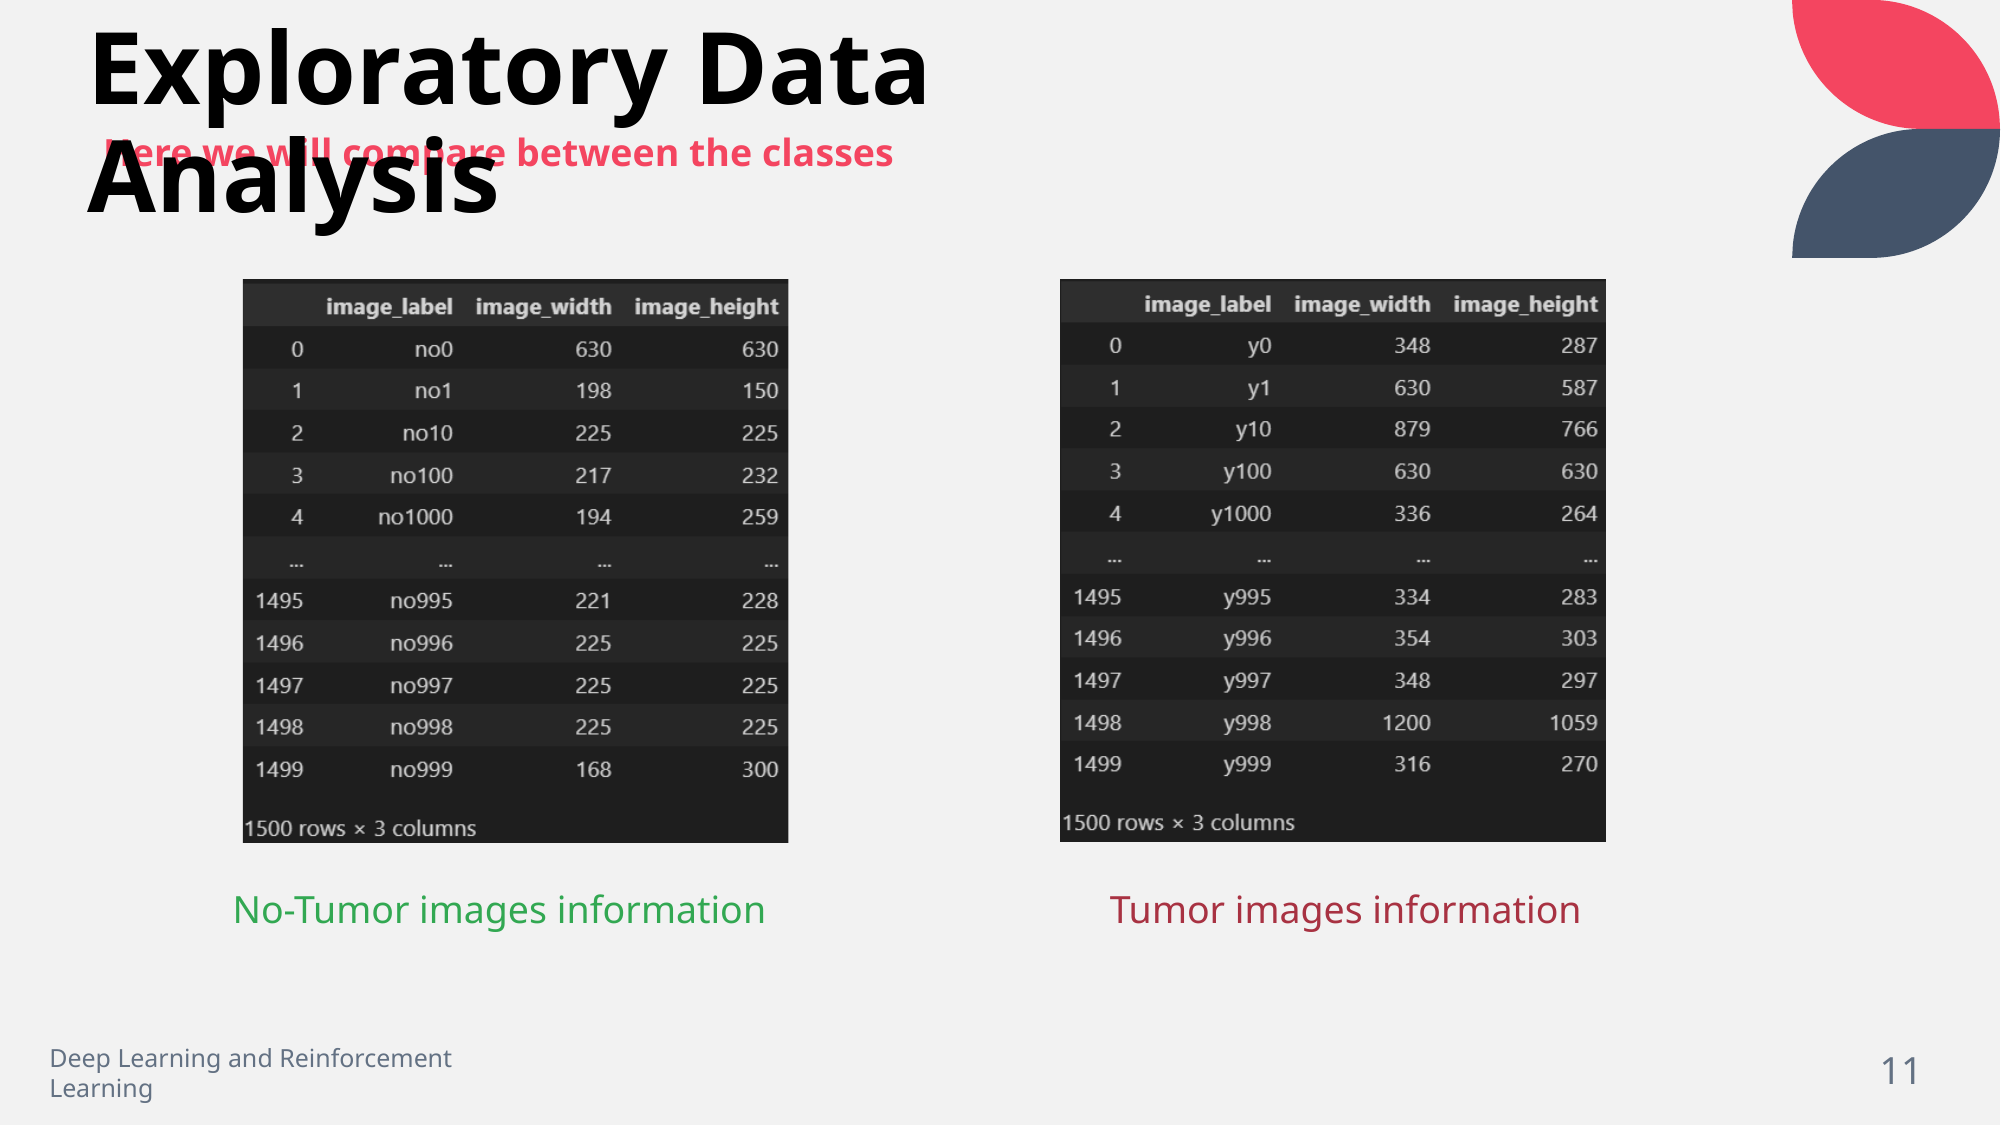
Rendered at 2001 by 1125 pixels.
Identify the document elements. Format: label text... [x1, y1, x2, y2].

picture [242, 279, 789, 843]
slide_number 11 [1665, 1042, 1938, 1103]
picture [1060, 279, 1606, 843]
text_box Tumor images information [1095, 878, 1598, 938]
text_box No-Tumor images information [217, 878, 782, 938]
slide_number Deep Learning and Reinforcement Learning [34, 1042, 554, 1103]
text_box Exploratory Data Analysis [72, 11, 1346, 242]
